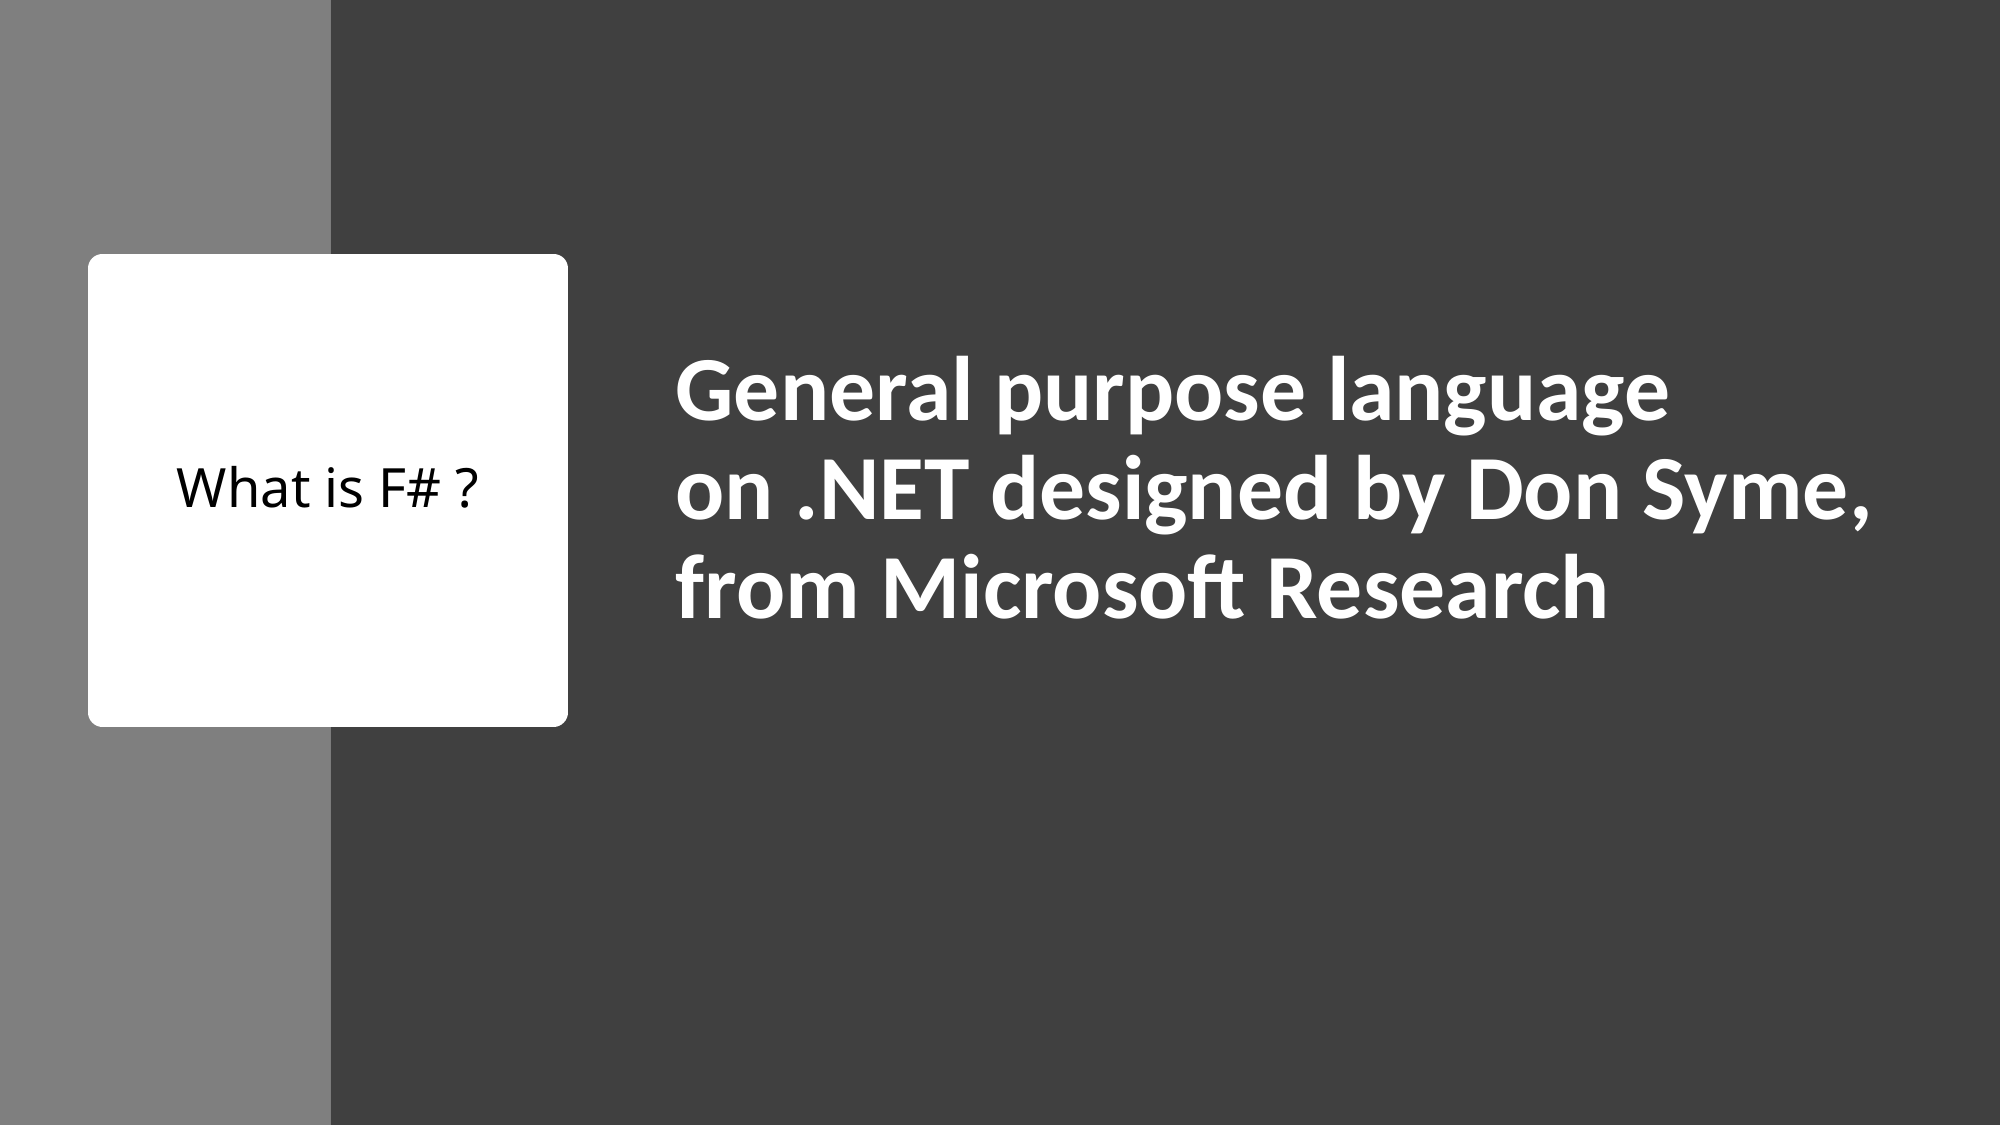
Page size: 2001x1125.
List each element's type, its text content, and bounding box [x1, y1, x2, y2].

title What is F# ? [102, 268, 554, 713]
text_box [329, 0, 2000, 1125]
list General purpose language on .NET designed by Don Syme, from Microsoft Research [660, 301, 1960, 680]
text_box [0, 0, 329, 1125]
